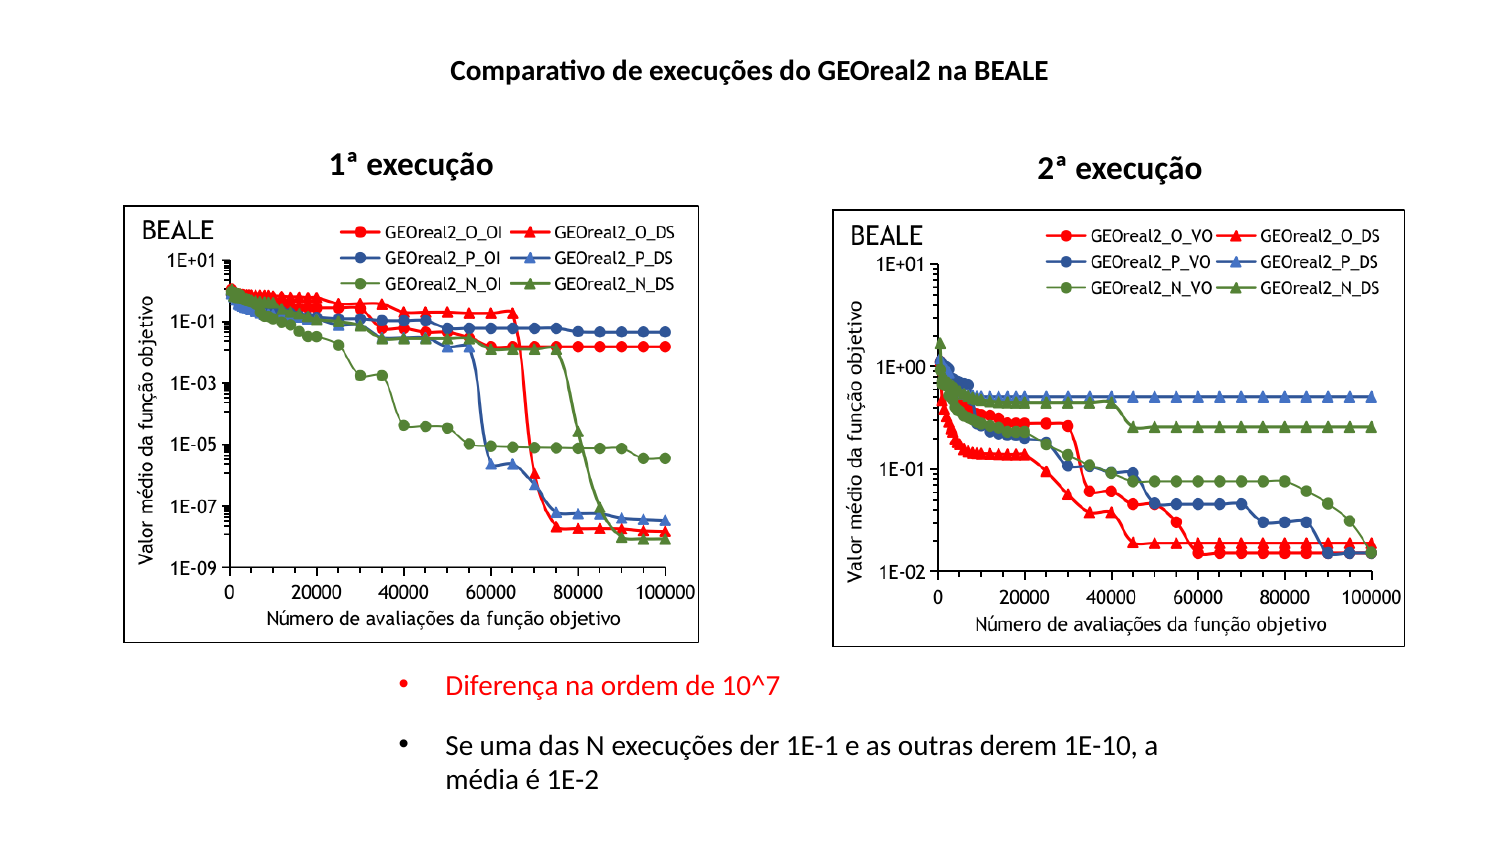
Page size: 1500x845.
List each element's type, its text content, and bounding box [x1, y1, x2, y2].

text_box Diferença na ordem de 10^7 Se uma das N execuções der 1E-1 e as outras derem 1E-10, a média é 1E-2 [383, 658, 1191, 804]
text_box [123, 134, 699, 644]
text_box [832, 138, 1405, 647]
text_box Comparativo de execuções do GEOreal2 na BEALE [435, 44, 1065, 94]
